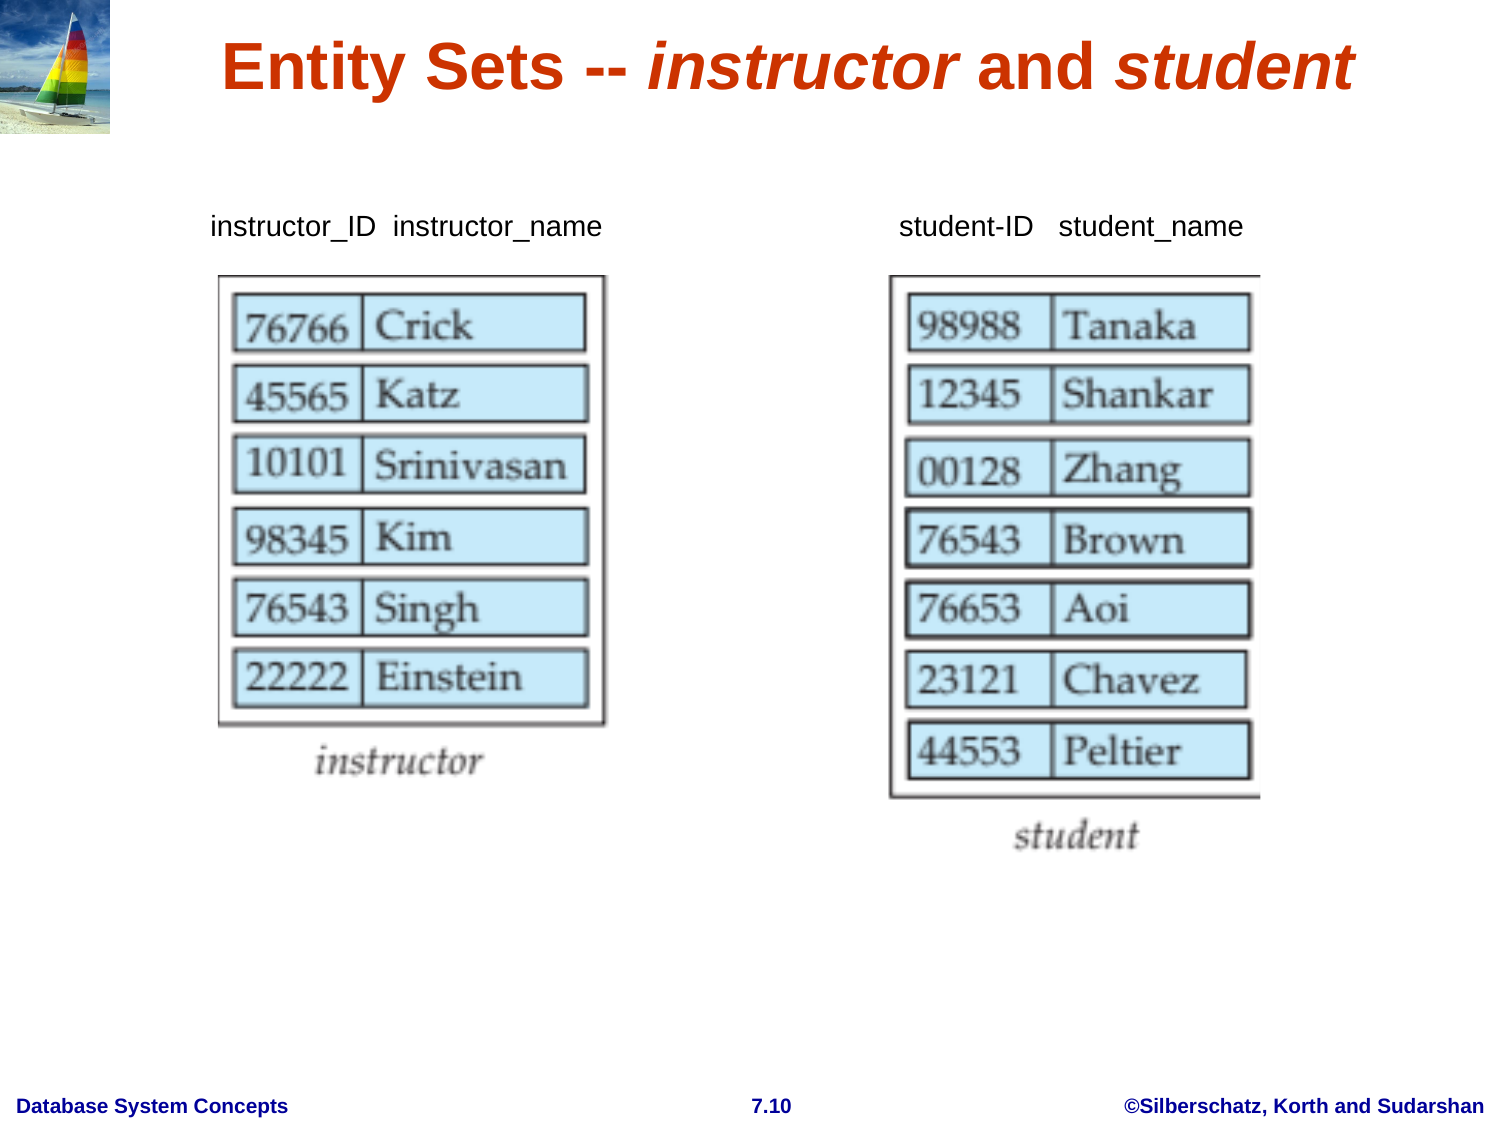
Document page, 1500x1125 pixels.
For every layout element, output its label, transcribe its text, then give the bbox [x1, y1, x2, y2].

text_box instructor_ID instructor_name student-ID student_name [195, 199, 1407, 250]
picture [0, 0, 110, 134]
title Entity Sets -- instructor and student [125, 10, 1452, 111]
picture [217, 275, 1261, 857]
